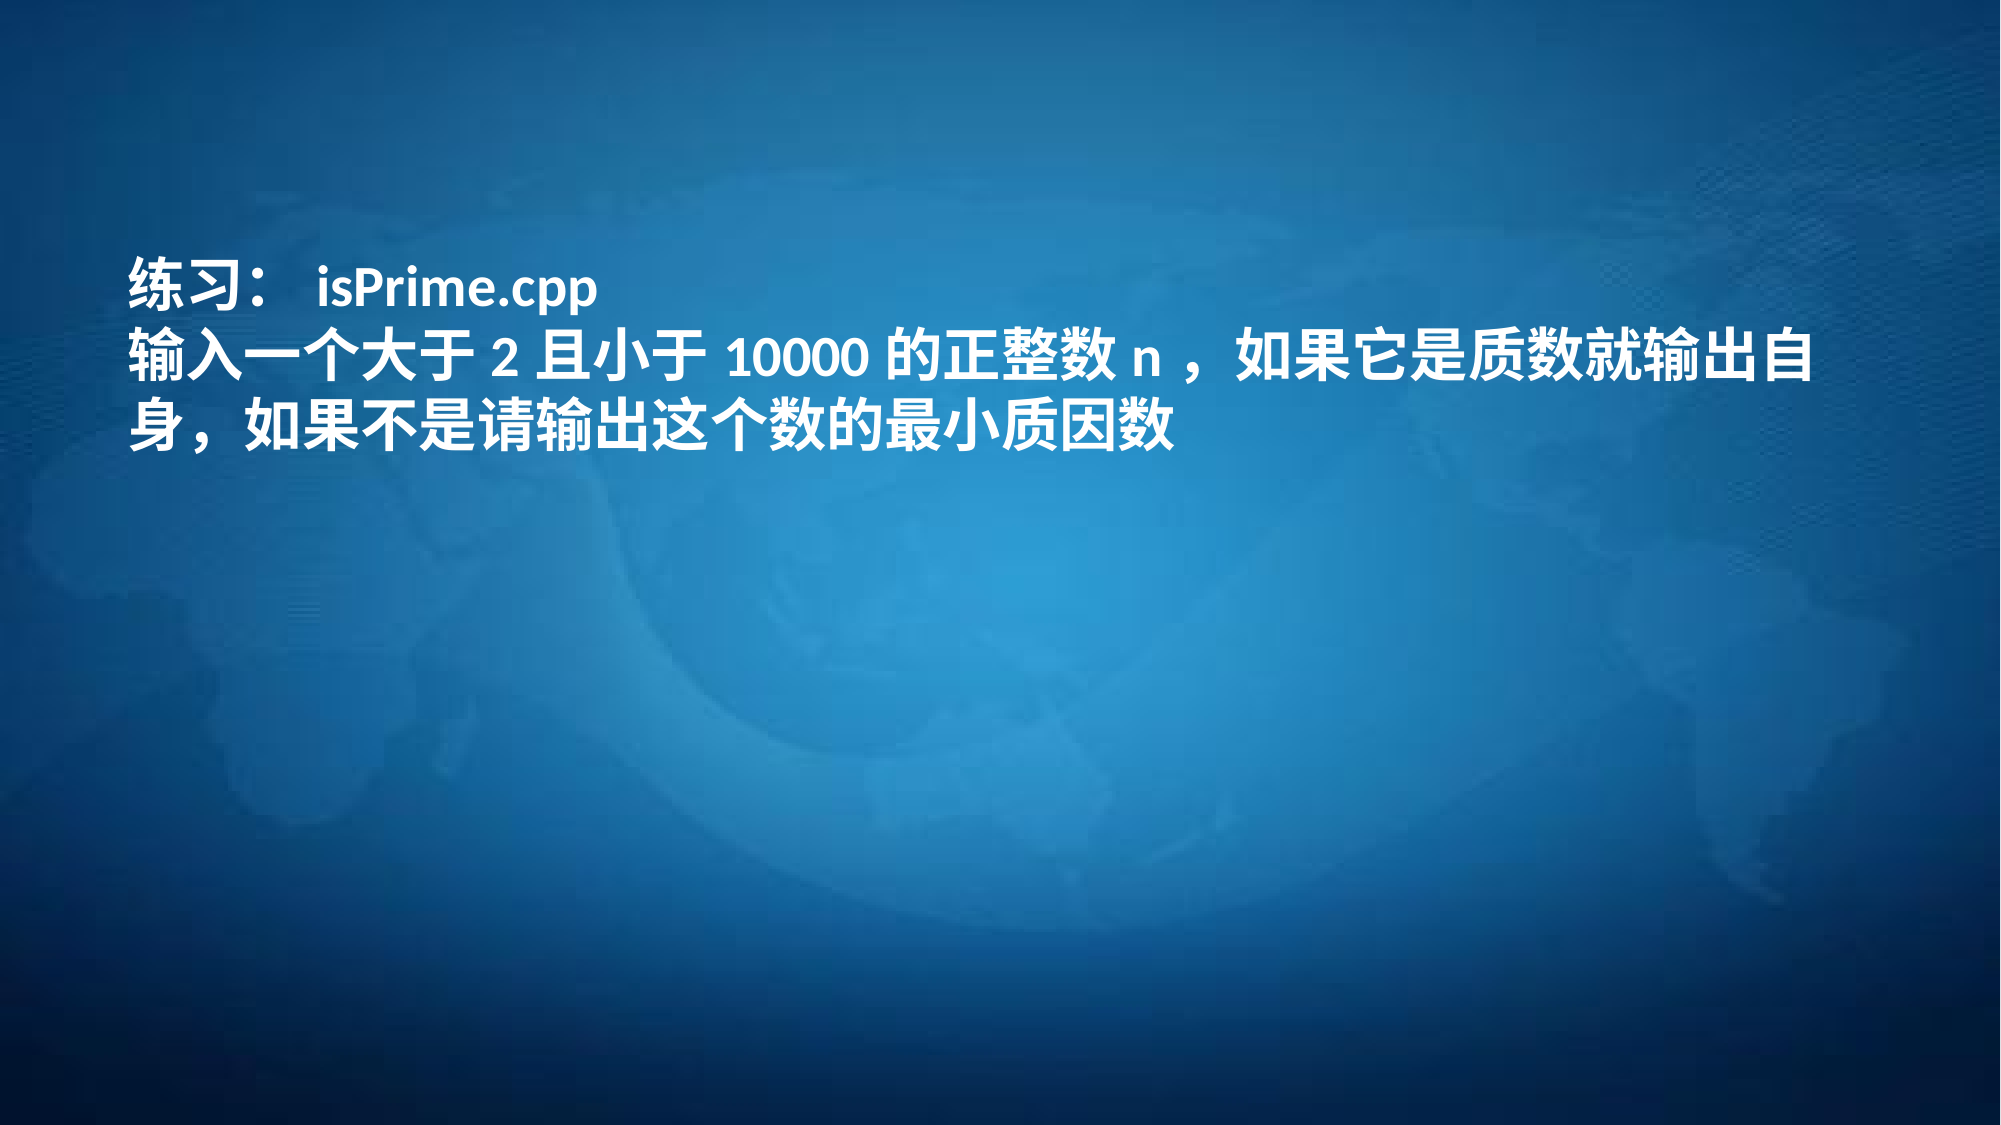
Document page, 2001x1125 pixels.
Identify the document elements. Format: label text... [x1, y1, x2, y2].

text_box 练习：isPrime.cpp 输入一个大于2且小于10000的正整数n，如果它是质数就输出自身，如果不是请输出这个数的最小质因数 [112, 241, 1845, 466]
picture [0, 0, 2001, 1125]
